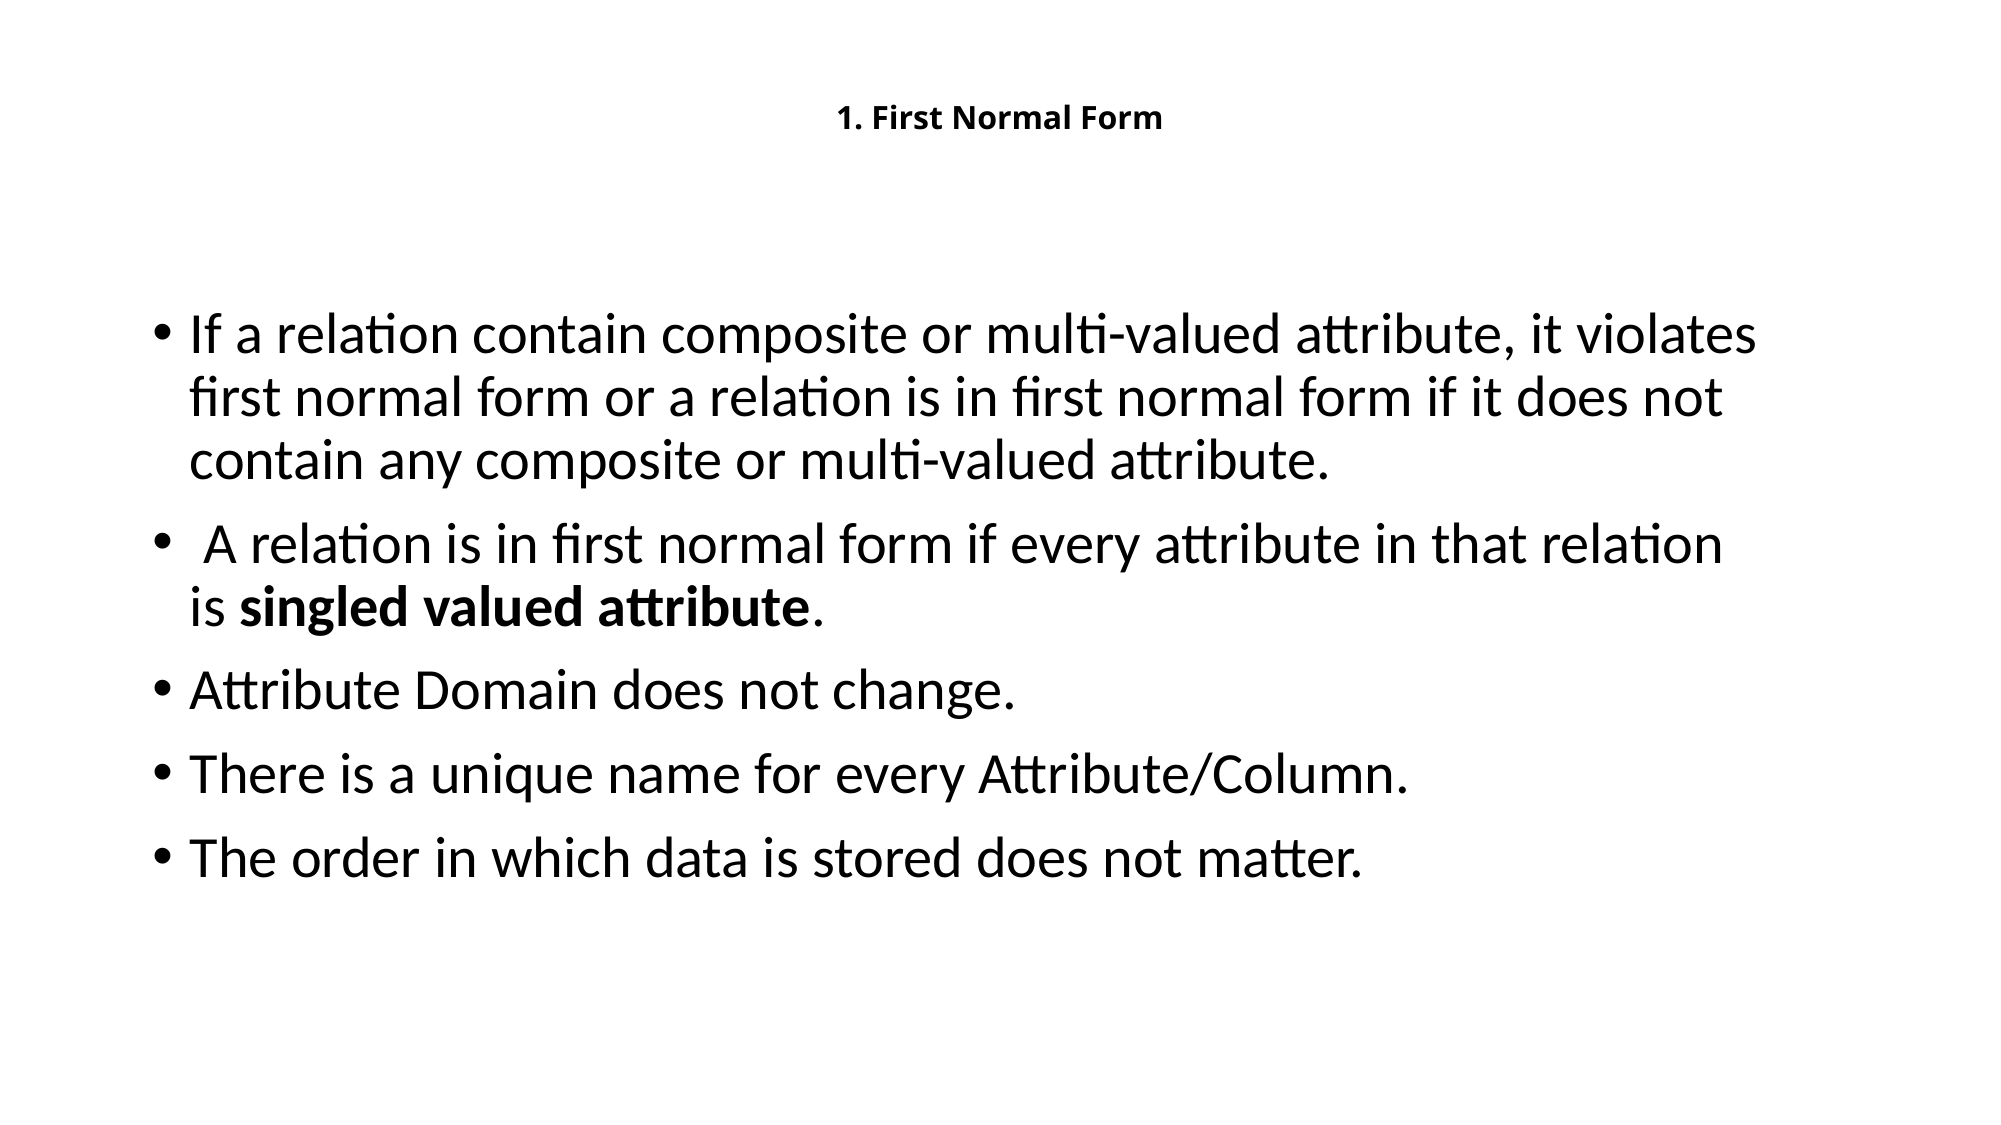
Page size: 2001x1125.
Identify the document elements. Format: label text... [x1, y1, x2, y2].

title 1. First Normal Form [137, 59, 1863, 184]
list If a relation contain composite or multi-valued attribute, it violates first normal form or a relation is in first normal form if it does not contain any composite or multi-valued attribute. A relation is in first normal form if every attribute in that relation is singled valued attribute. Attribute Domain does not change. There is a unique name for every Attribute/Column. The order in which data is stored does not matter. [137, 295, 1863, 925]
